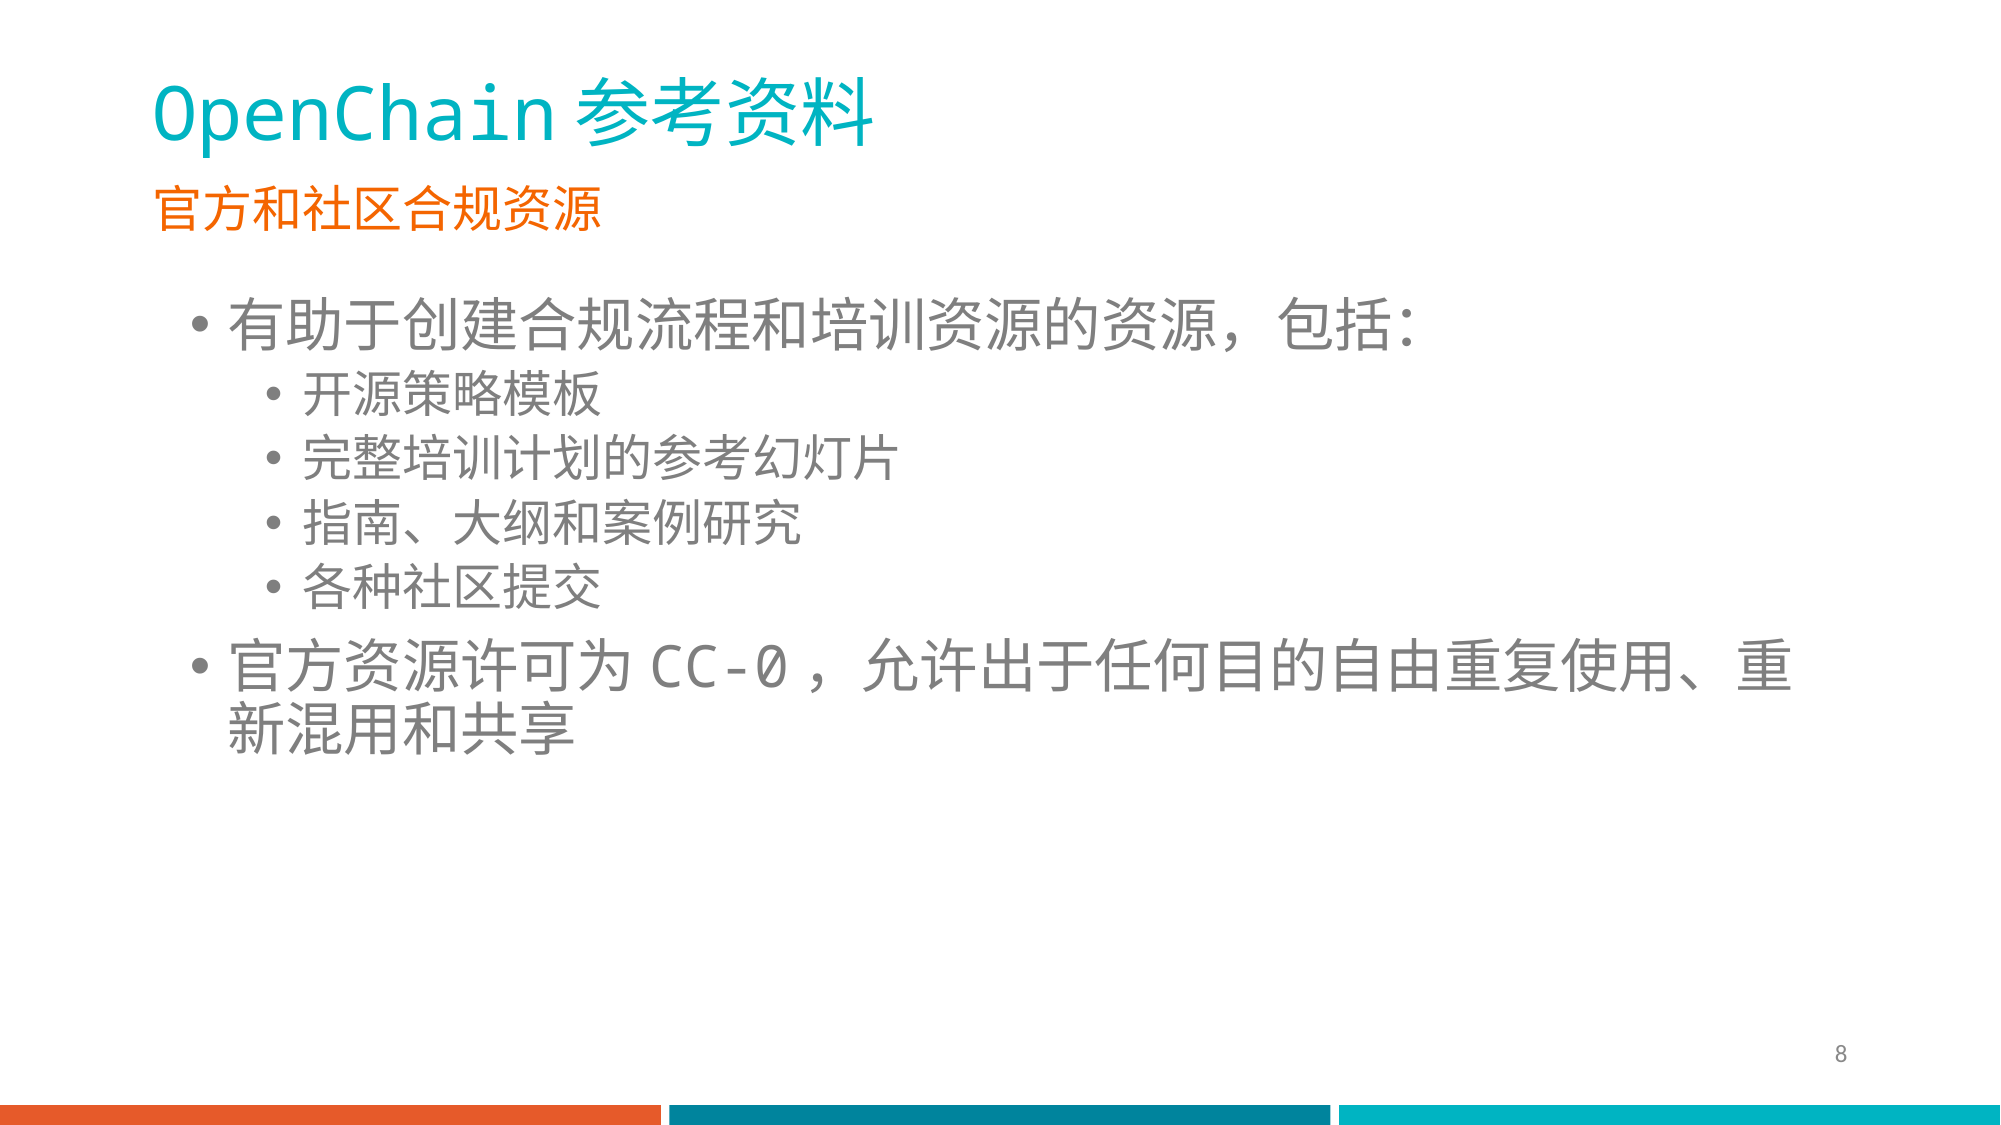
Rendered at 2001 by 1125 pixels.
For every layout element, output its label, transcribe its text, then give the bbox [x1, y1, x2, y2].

list 有助于创建合规流程和培训资源的资源，包括： 开源策略模板 完整培训计划的参考幻灯片 指南、大纲和案例研究 各种社区提交 官方资源许可为CC-0，允许出于任何目的自由重复使用、重新混用和共享 [137, 288, 1863, 917]
title OpenChain参考资料 [137, 59, 1863, 155]
text_box 官方和社区合规资源 [137, 155, 1863, 268]
slide_number 8 [1648, 1022, 1863, 1083]
